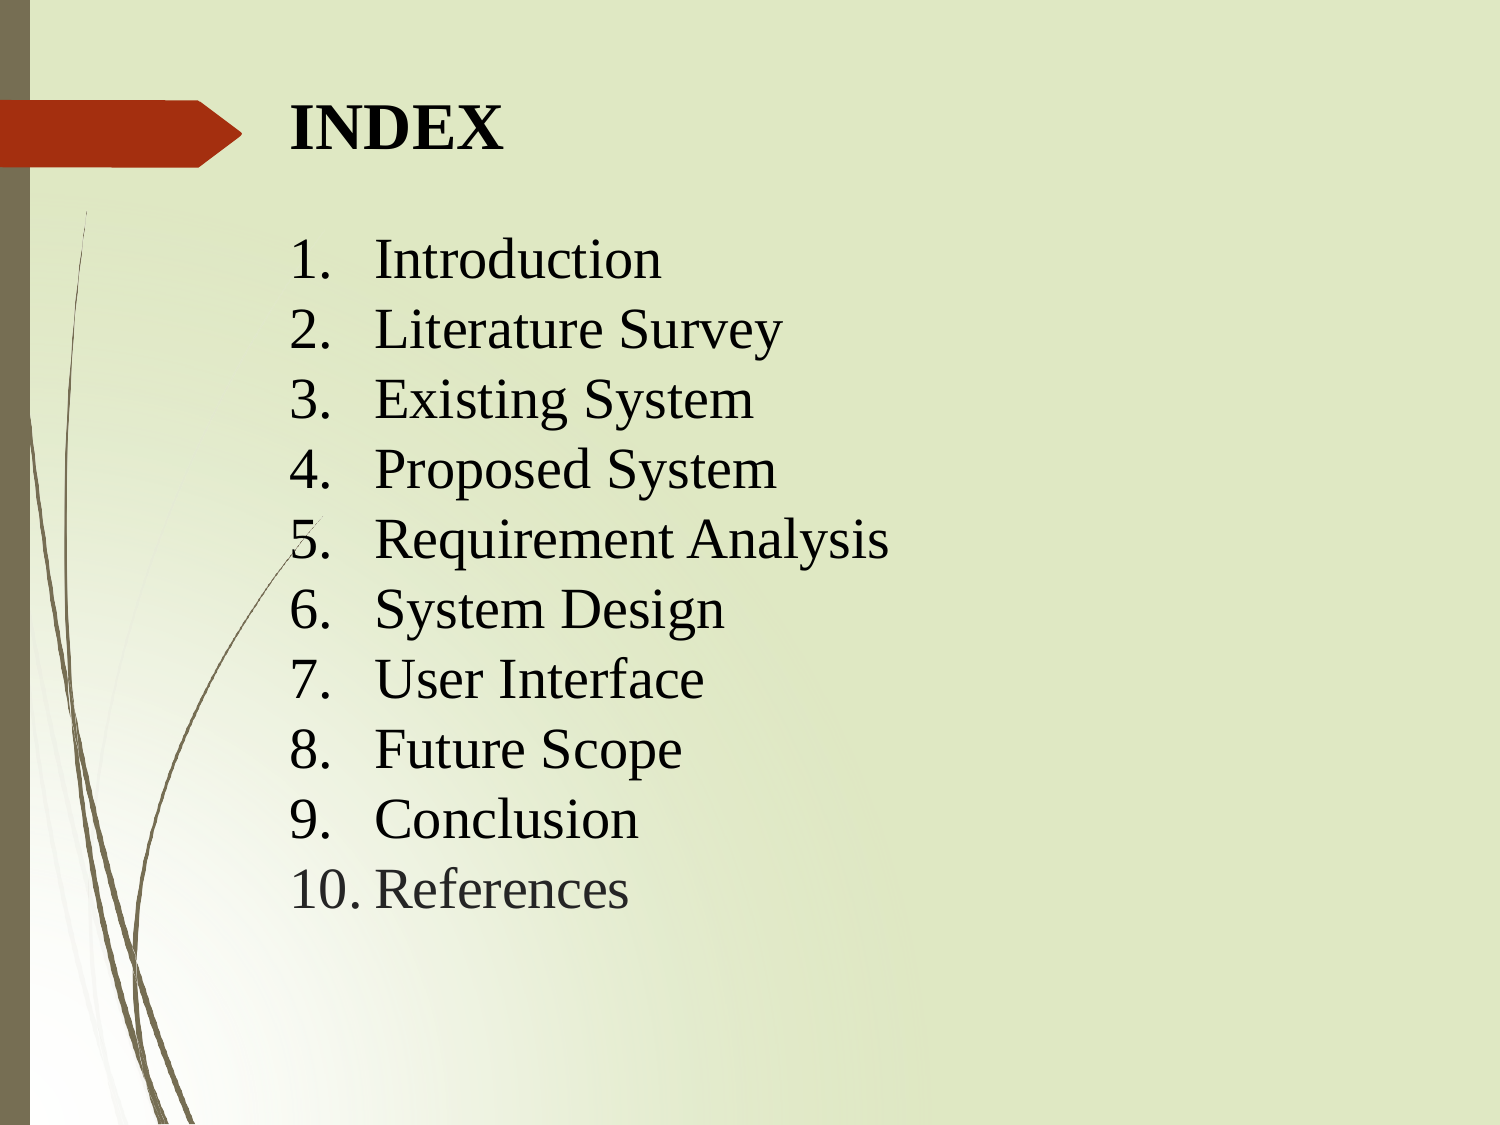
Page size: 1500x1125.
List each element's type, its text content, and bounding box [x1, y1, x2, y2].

picture [30, 0, 1500, 1125]
text_box [0, 99, 242, 168]
text_box INDEX [275, 75, 838, 171]
text_box Introduction Literature Survey Existing System Proposed System Requirement Analysis System Design User Interface Future Scope Conclusion References [275, 212, 932, 1087]
